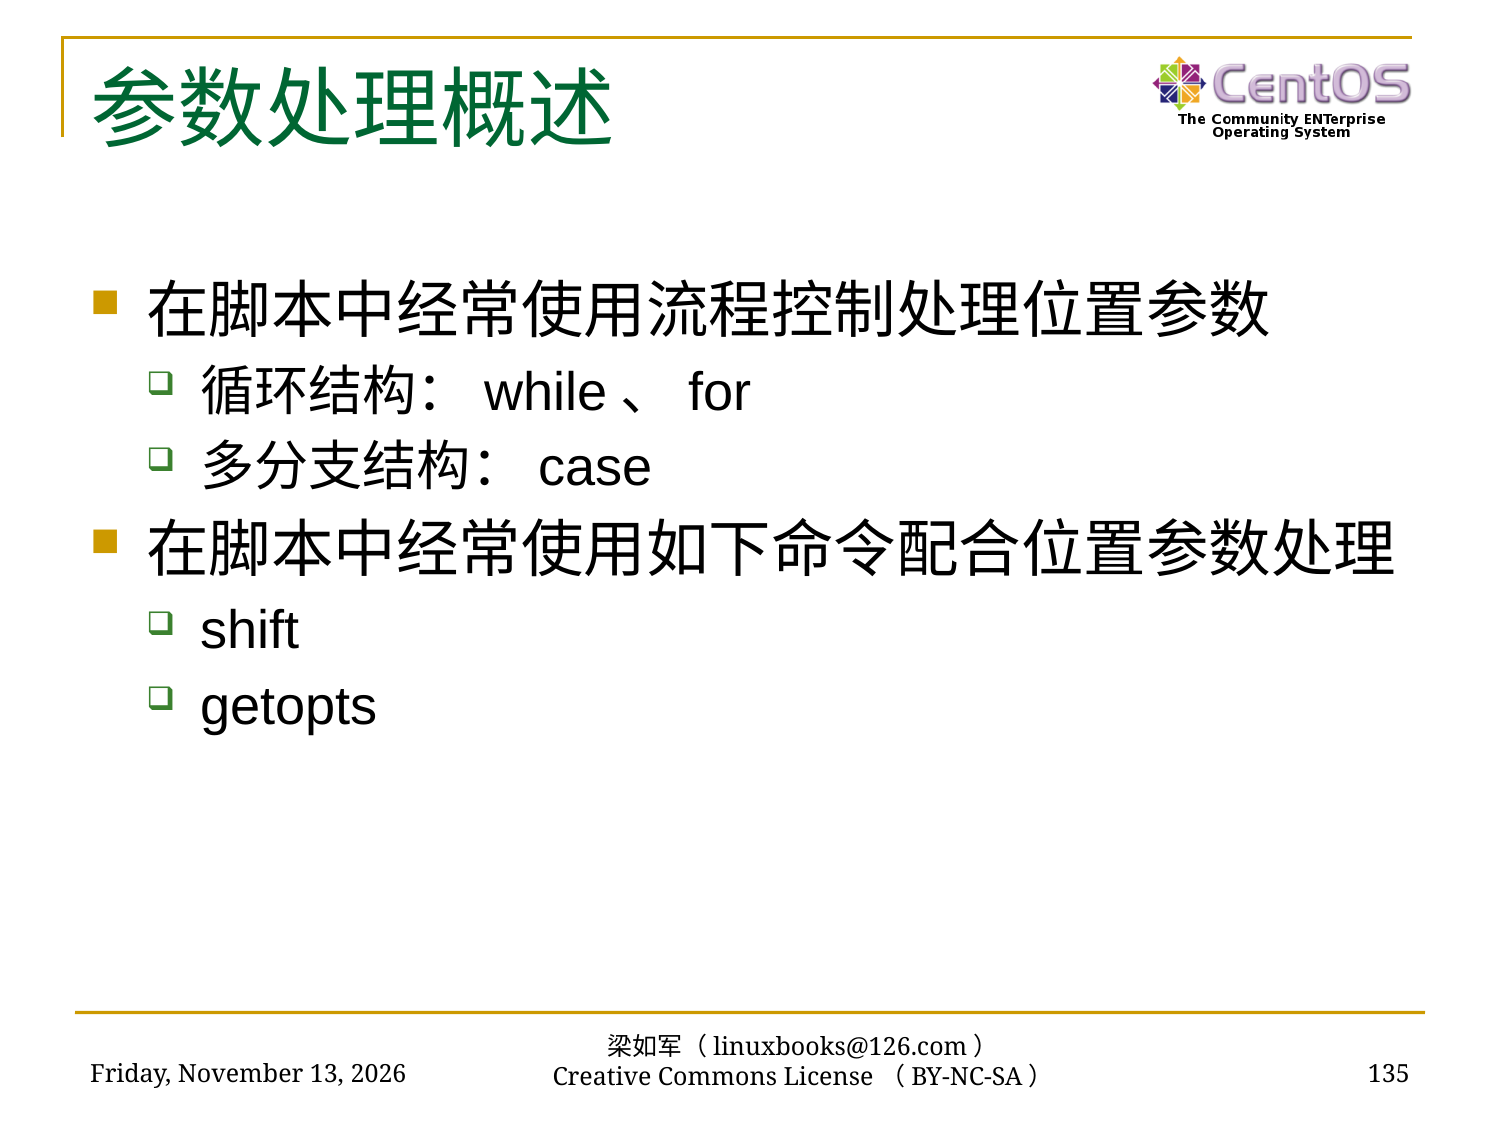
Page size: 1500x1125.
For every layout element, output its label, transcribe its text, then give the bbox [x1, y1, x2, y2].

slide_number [74, 1023, 426, 1100]
title 参数处理概述 [74, 45, 1426, 233]
footer 梁如军（linuxbooks@126.com） Creative Commons License（BY-NC-SA） [359, 1022, 1247, 1099]
slide_number 135 [1074, 1023, 1426, 1100]
list 在脚本中经常使用流程控制处理位置参数 循环结构：while、for 多分支结构：case 在脚本中经常使用如下命令配合位置参数处理 shift getopts [74, 262, 1426, 1006]
